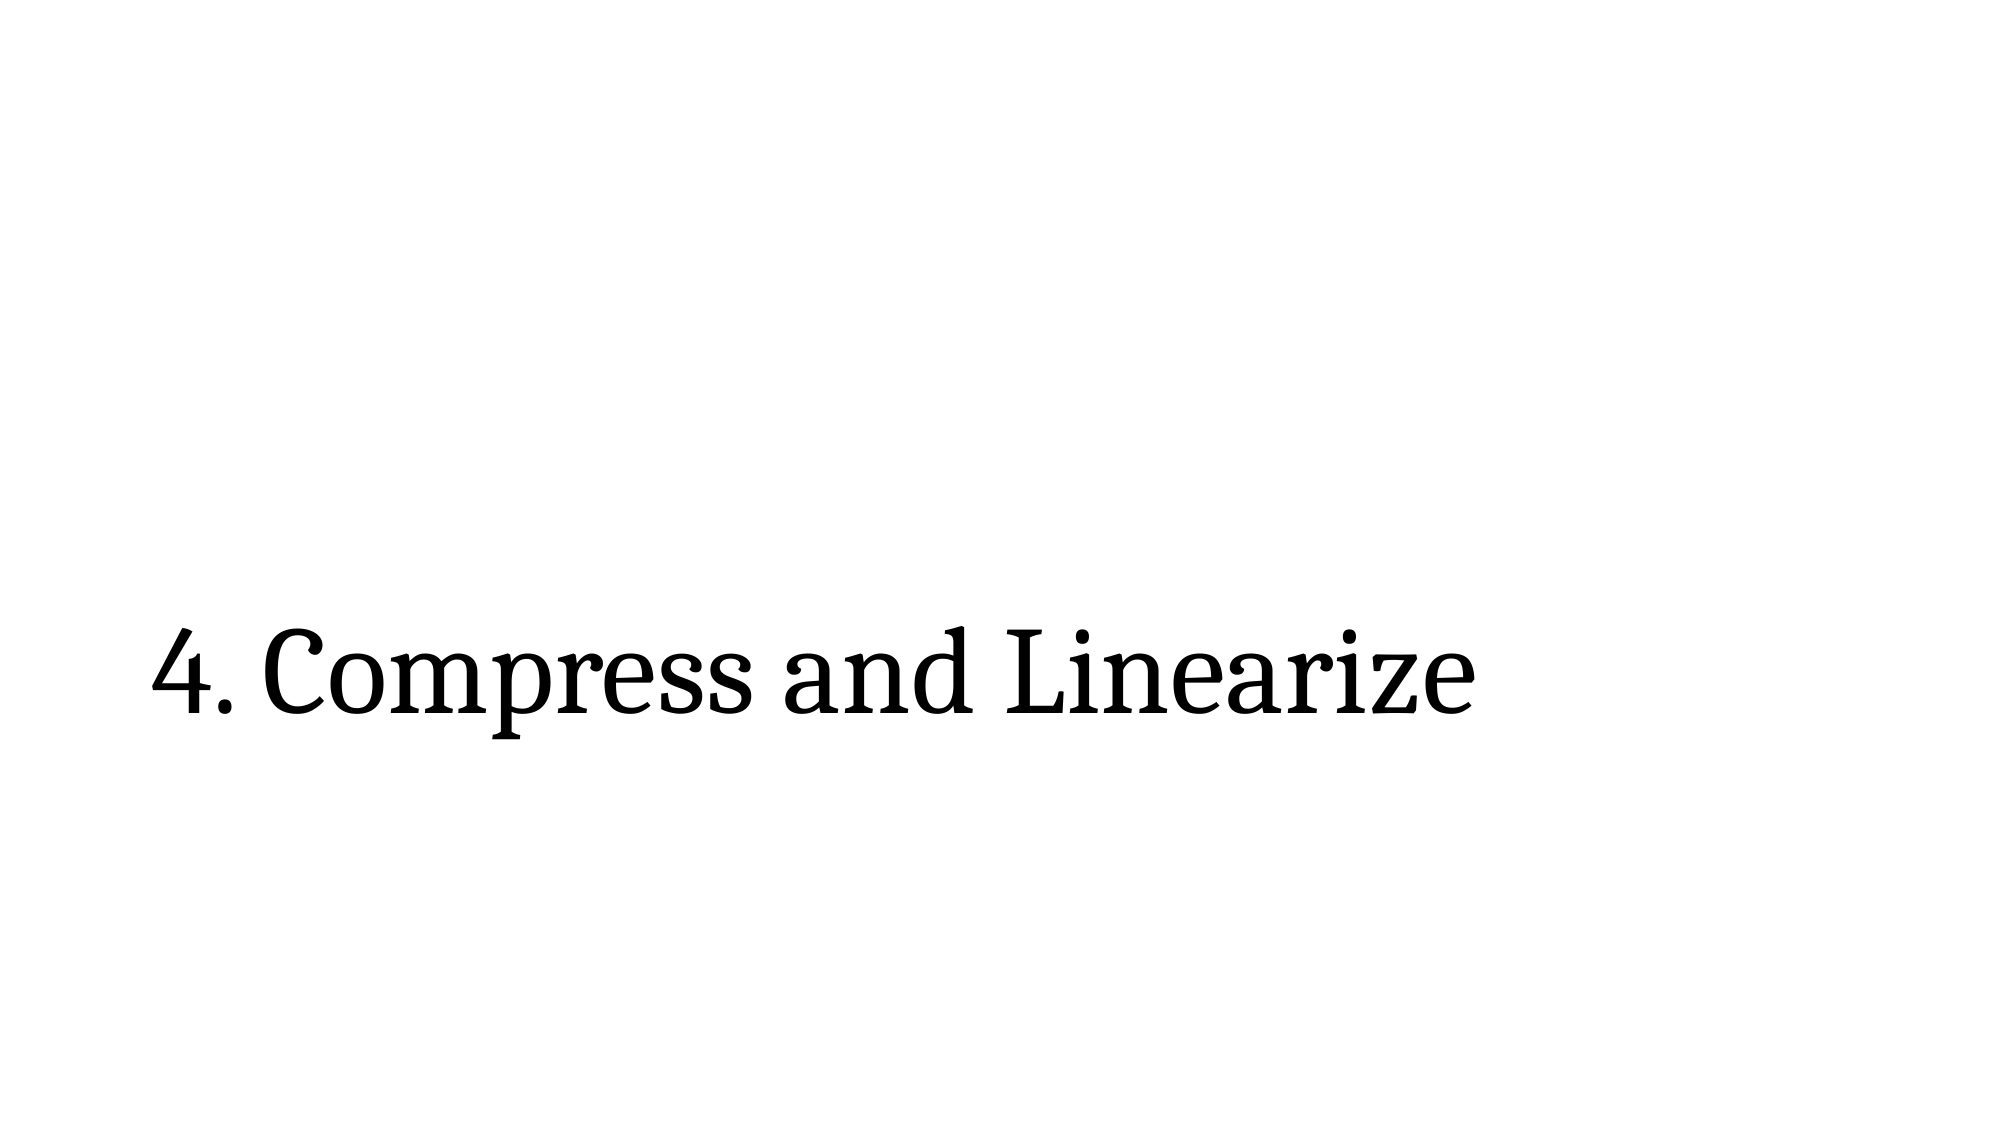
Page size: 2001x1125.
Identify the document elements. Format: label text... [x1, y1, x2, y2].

title 4. Compress and Linearize [136, 280, 1862, 749]
